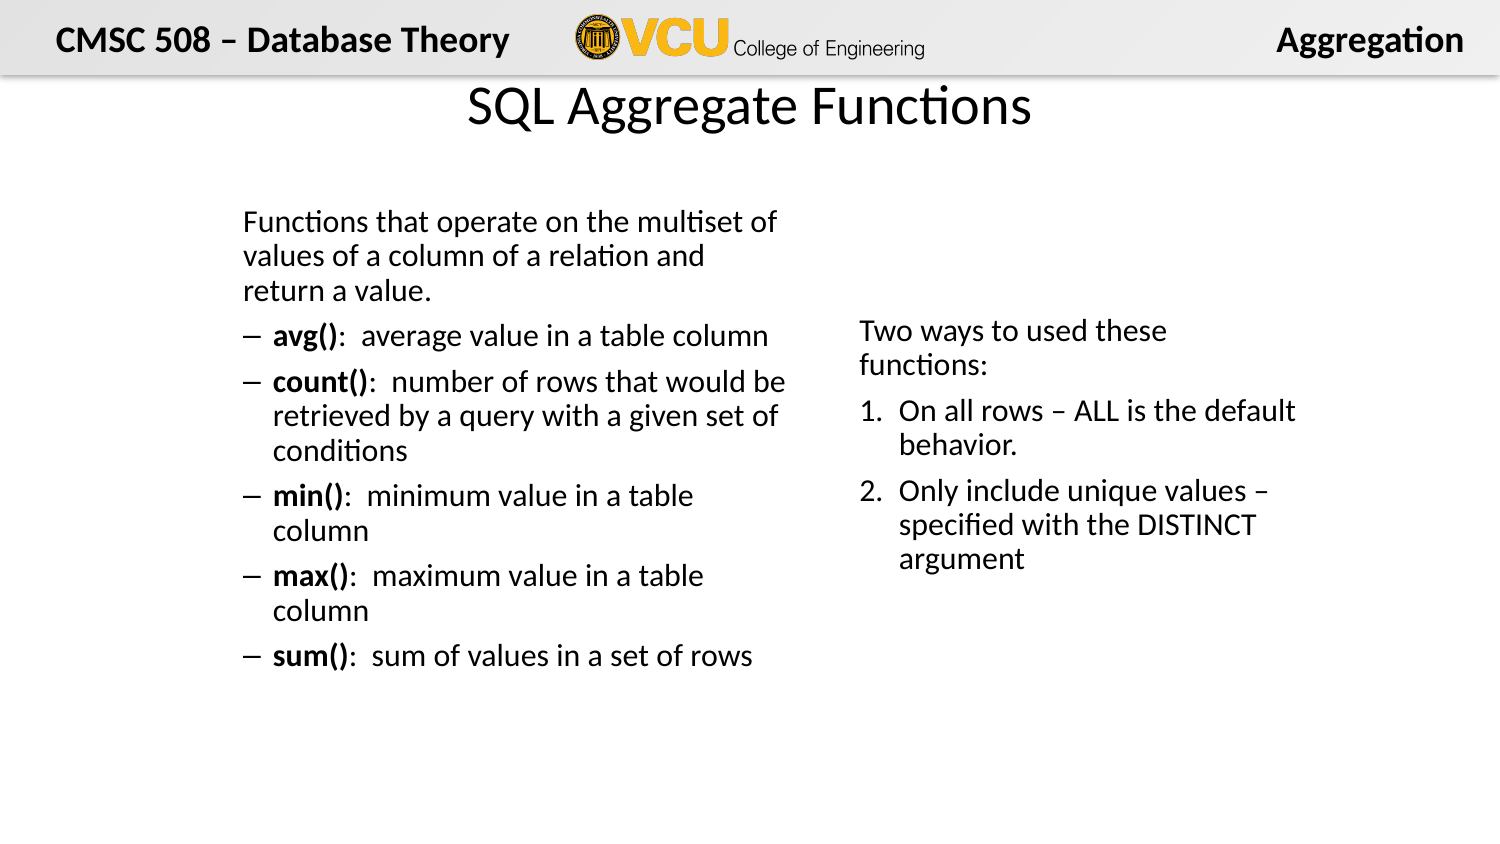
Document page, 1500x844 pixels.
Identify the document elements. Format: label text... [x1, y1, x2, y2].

title SQL Aggregate Functions [243, 33, 1257, 175]
list Two ways to used these functions: On all rows – ALL is the default behavior. Only include unique values – specified with the DISTINCT argument [803, 306, 1313, 589]
picture [575, 14, 924, 33]
list Functions that operate on the multiset of values of a column of a relation and return a value. avg(): average value in a table column count(): number of rows that would be retrieved by a query with a given set of conditions min(): minimum value in a table column max(): maximum value in a table column sum(): sum of values in a set of rows [187, 196, 804, 754]
